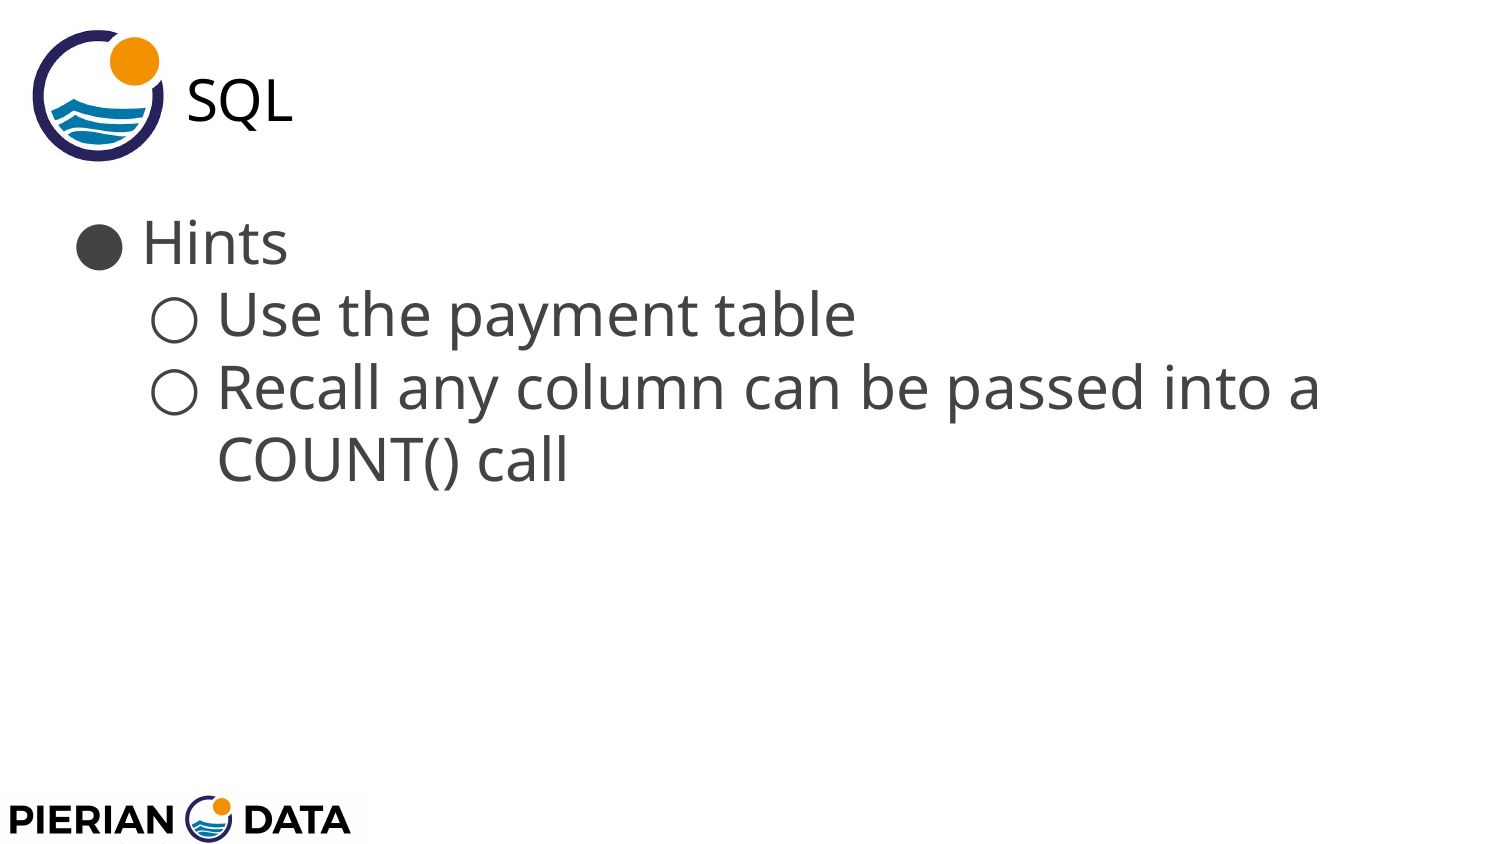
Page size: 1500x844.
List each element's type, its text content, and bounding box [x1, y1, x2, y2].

title SQL [176, 48, 1449, 143]
picture [24, 24, 172, 167]
list Hints Use the payment table Recall any column can be passed into a COUNT() call [51, 189, 1476, 750]
picture [0, 787, 368, 844]
